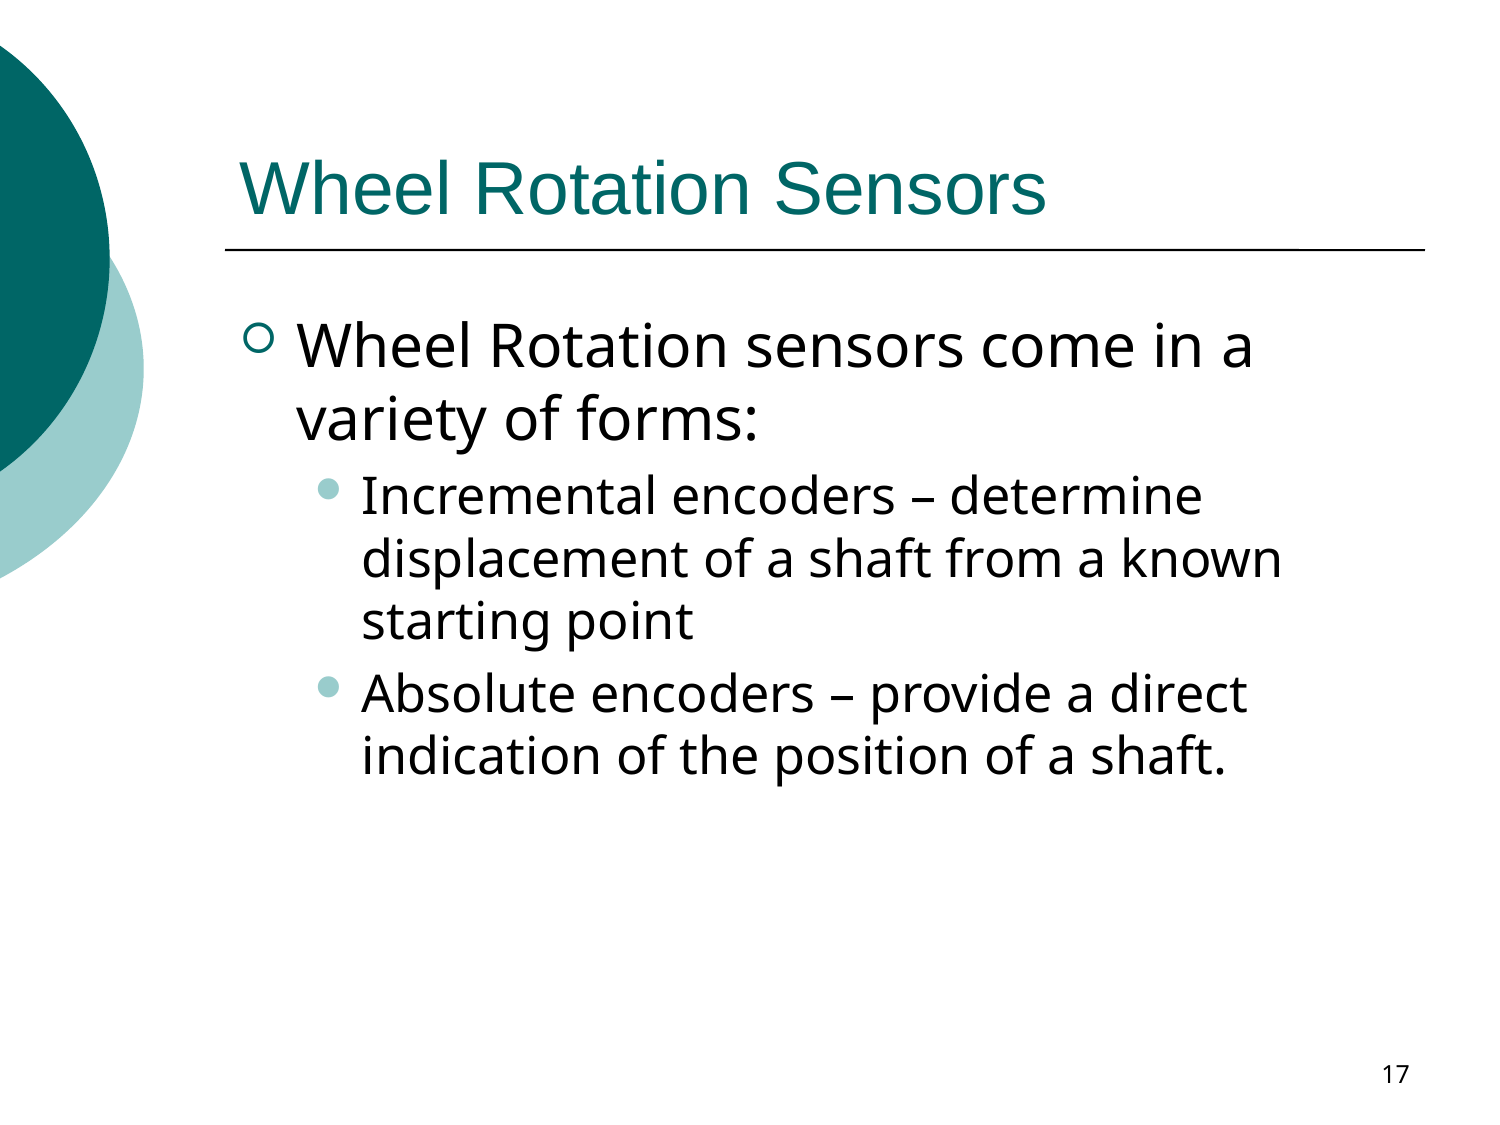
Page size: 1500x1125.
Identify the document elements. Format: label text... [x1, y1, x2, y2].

list Wheel Rotation sensors come in a variety of forms: Incremental encoders – determine displacement of a shaft from a known starting point Absolute encoders – provide a direct indication of the position of a shaft. [224, 299, 1425, 975]
slide_number 17 [1074, 1024, 1426, 1101]
title Wheel Rotation Sensors [224, 49, 1425, 238]
